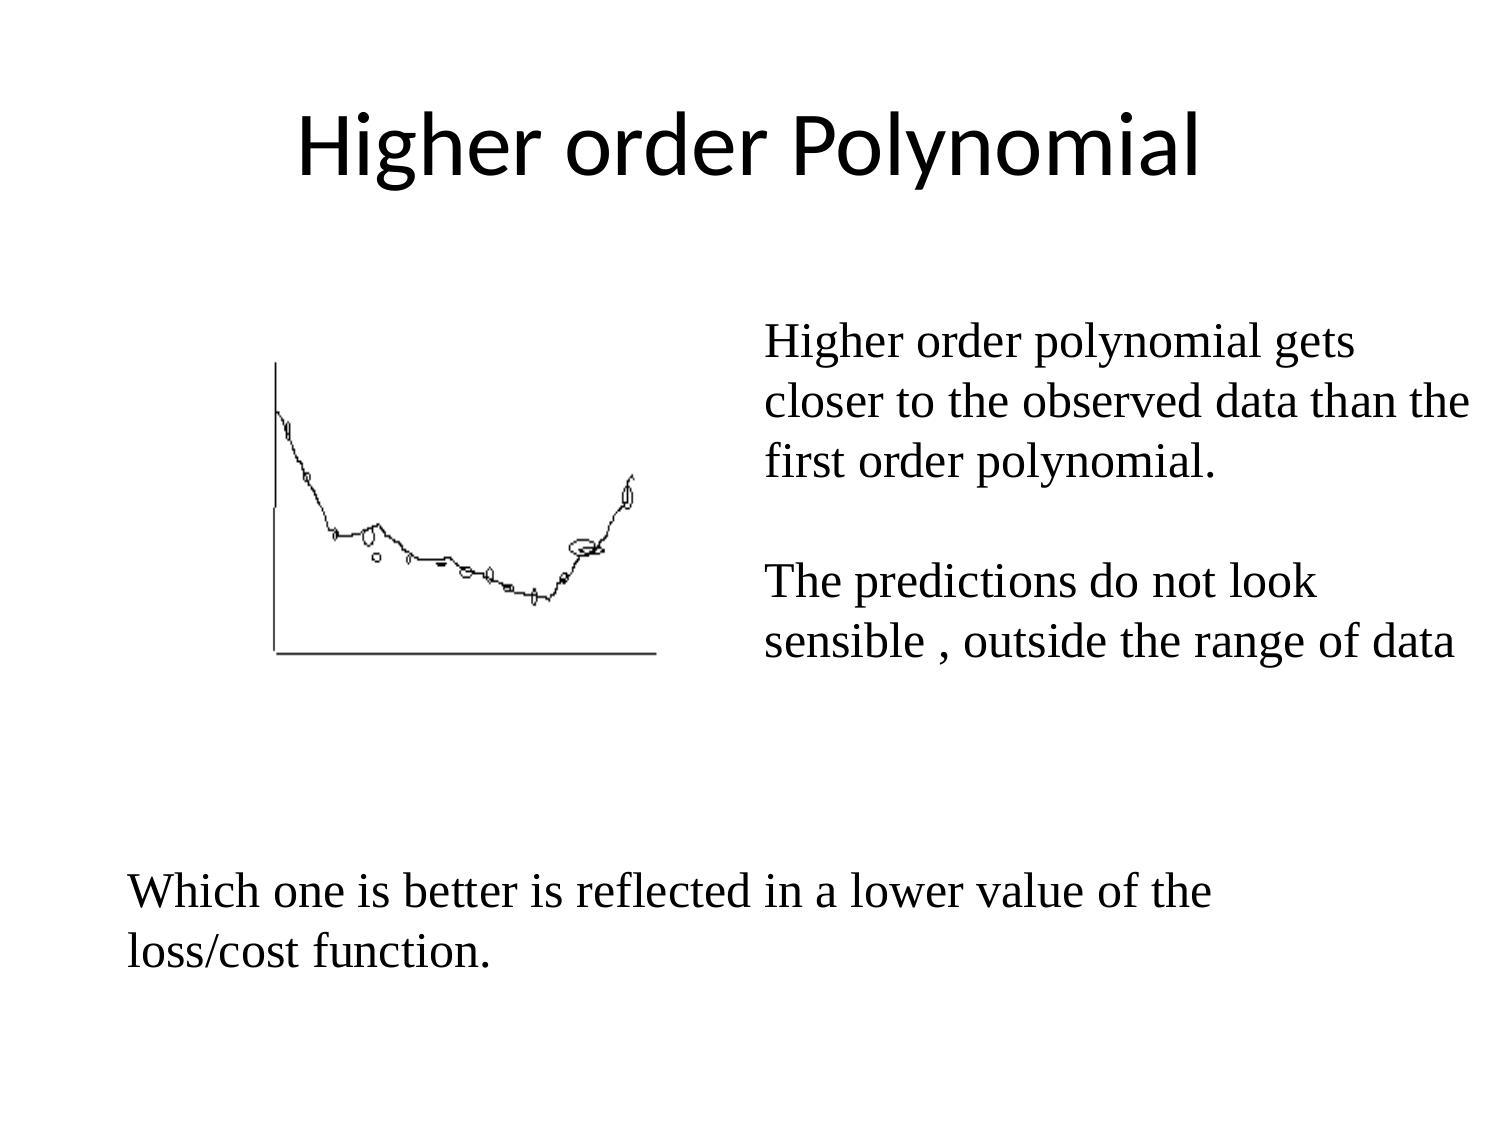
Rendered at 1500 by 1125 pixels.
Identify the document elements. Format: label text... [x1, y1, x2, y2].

title Higher order Polynomial [75, 45, 1425, 233]
list [75, 262, 1425, 1005]
picture [224, 349, 688, 676]
text_box Higher order polynomial gets closer to the observed data than the first order polynomial. The predictions do not look sensible , outside the range of data [749, 299, 1500, 675]
